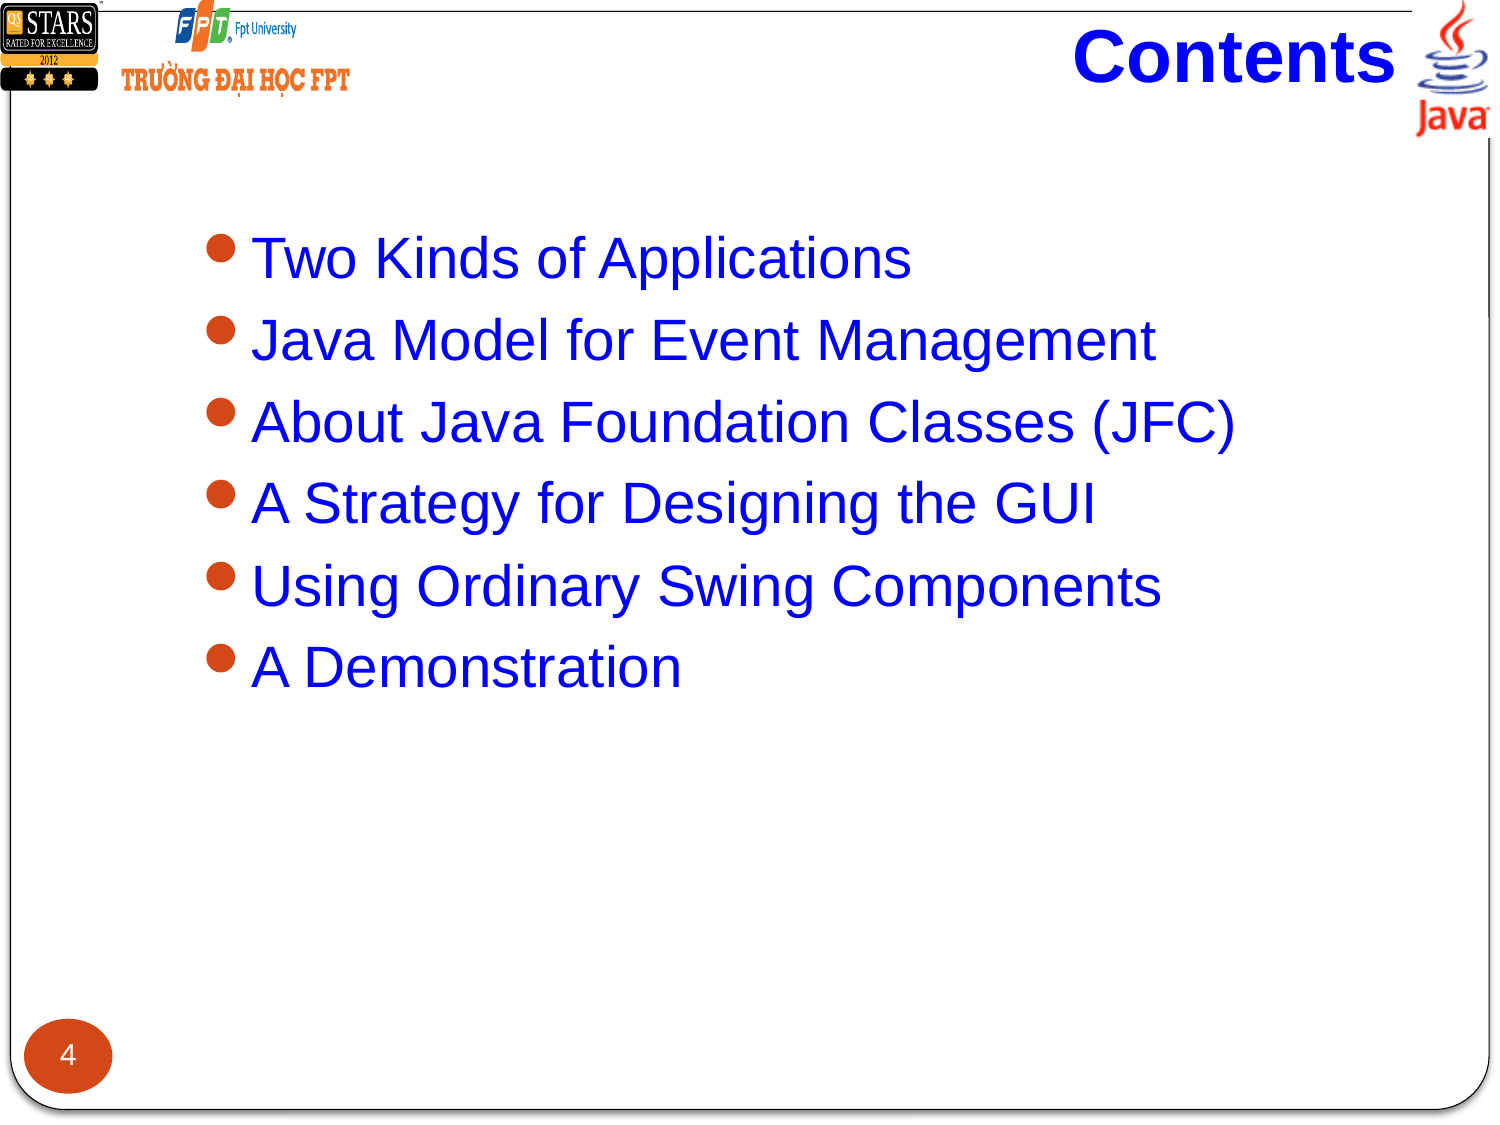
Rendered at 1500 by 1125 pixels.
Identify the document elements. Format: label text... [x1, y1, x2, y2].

slide_number 4 [23, 1018, 113, 1094]
picture [1412, 0, 1494, 138]
title Contents [150, 0, 1413, 113]
list Two Kinds of Applications Java Model for Event Management About Java Foundation Classes (JFC) A Strategy for Designing the GUI Using Ordinary Swing Components A Demonstration [187, 212, 1300, 713]
